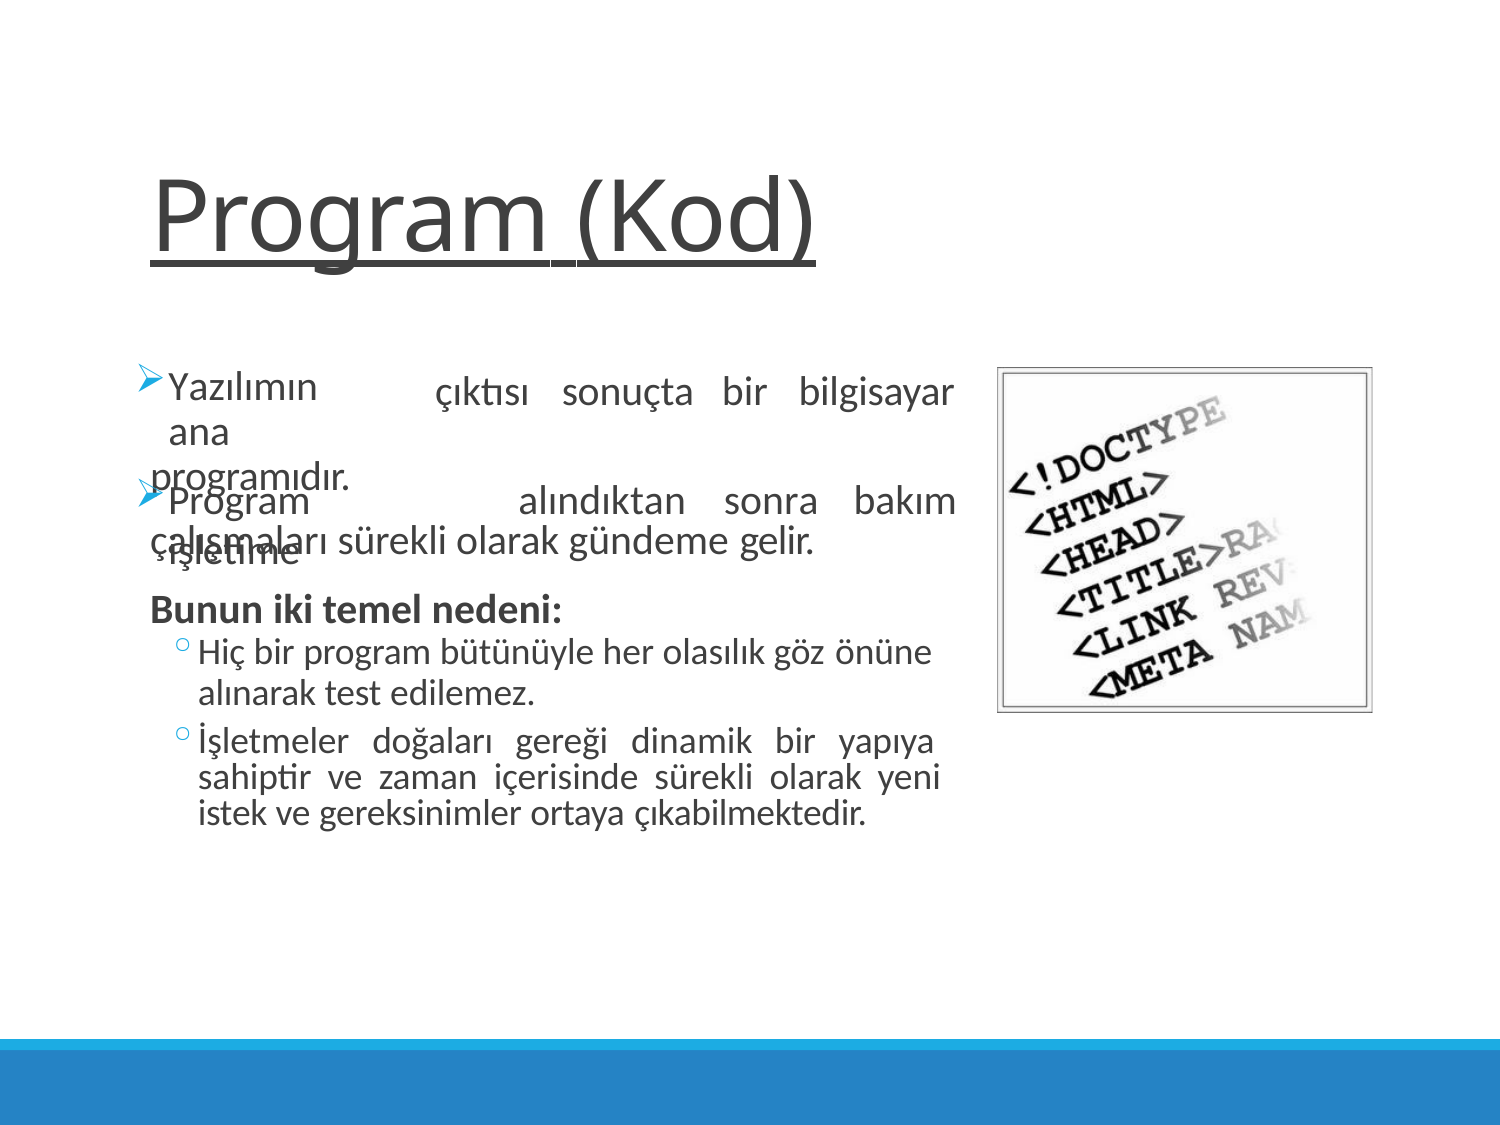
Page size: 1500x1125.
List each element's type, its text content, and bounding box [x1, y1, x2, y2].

text_box alındıktan sonra bakım [516, 470, 958, 523]
text_box çalışmaları sürekli olarak gündeme gelir. Bunun iki temel nedeni: [147, 491, 827, 632]
text_box [997, 367, 1373, 713]
text_box Hiç bir program bütünüyle her olasılık göz önüne alınarak test edilemez. İşletmeler doğaları gereği dinamik bir yapıya sahiptir ve zaman içerisinde sürekli olarak yeni istek ve gereksinimler ortaya çıkabilmektedir. [165, 629, 958, 833]
text_box Program işletime [132, 470, 485, 573]
text_box bir bilgisayar [719, 361, 958, 414]
title Program (Kod) [147, 149, 1376, 340]
text_box çıktısı sonuçta [433, 361, 696, 414]
text_box Yazılımın ana programıdır. [132, 361, 409, 470]
